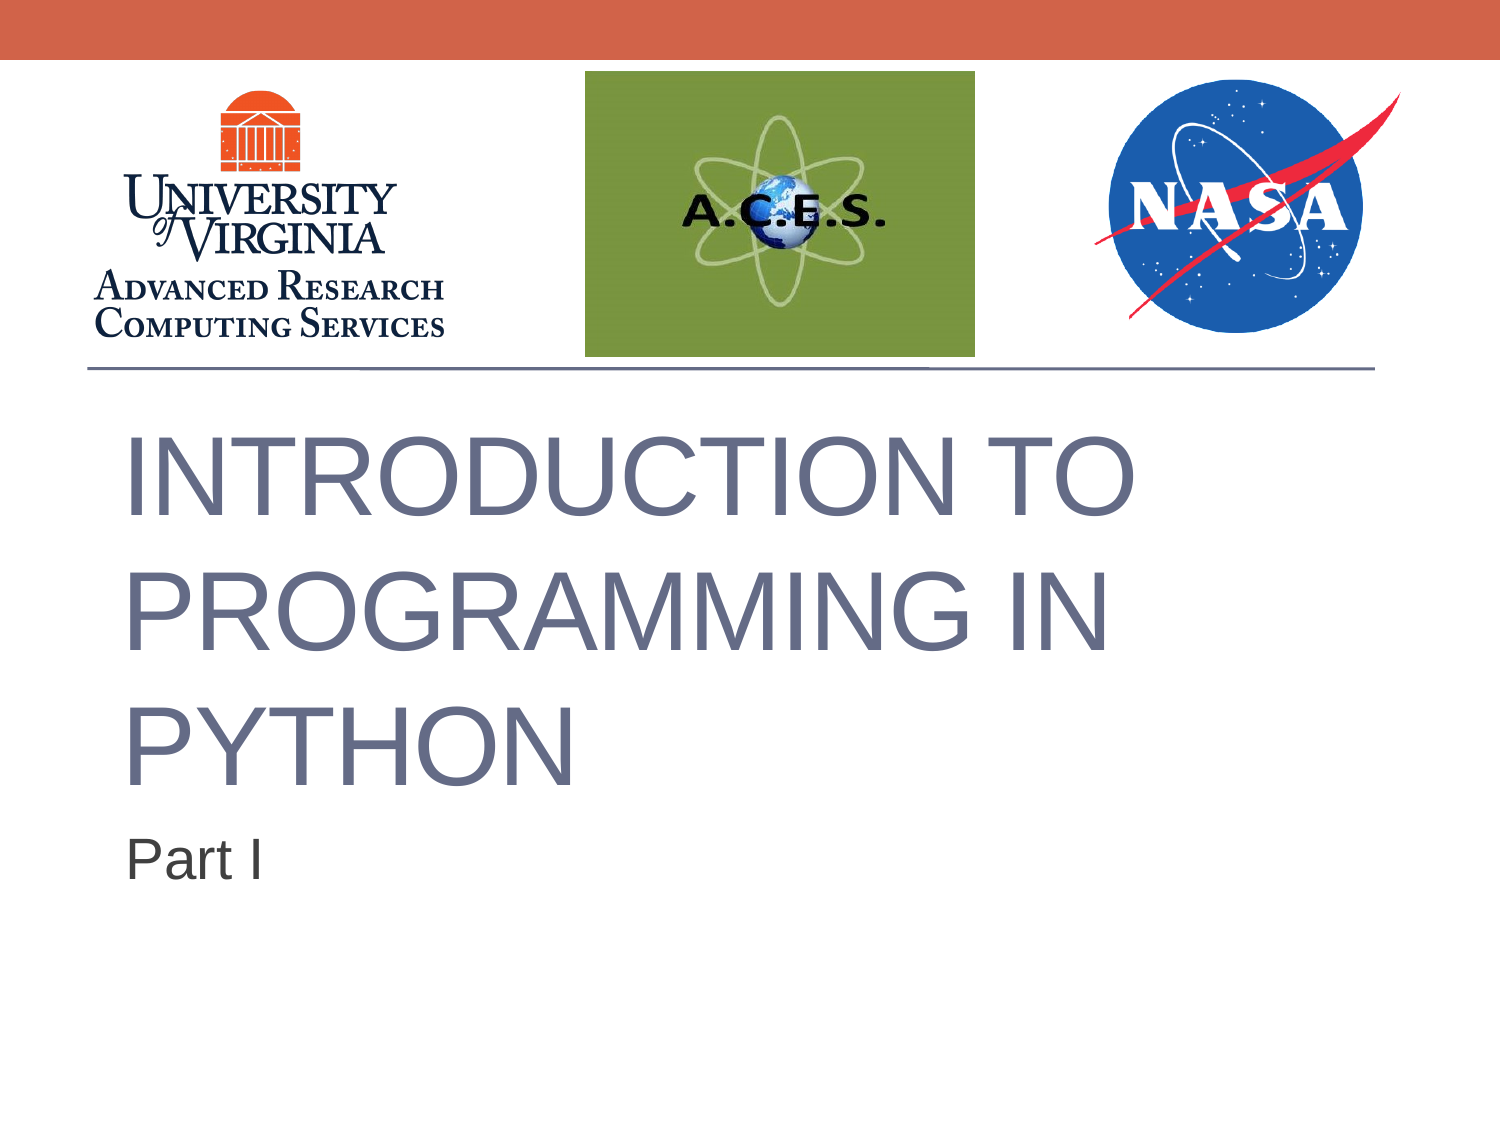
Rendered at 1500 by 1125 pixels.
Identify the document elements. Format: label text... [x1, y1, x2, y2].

picture [87, 83, 450, 348]
picture [585, 0, 1500, 475]
title Introduction to programming in python [106, 499, 1395, 816]
subtitle Part I [110, 813, 1161, 1102]
